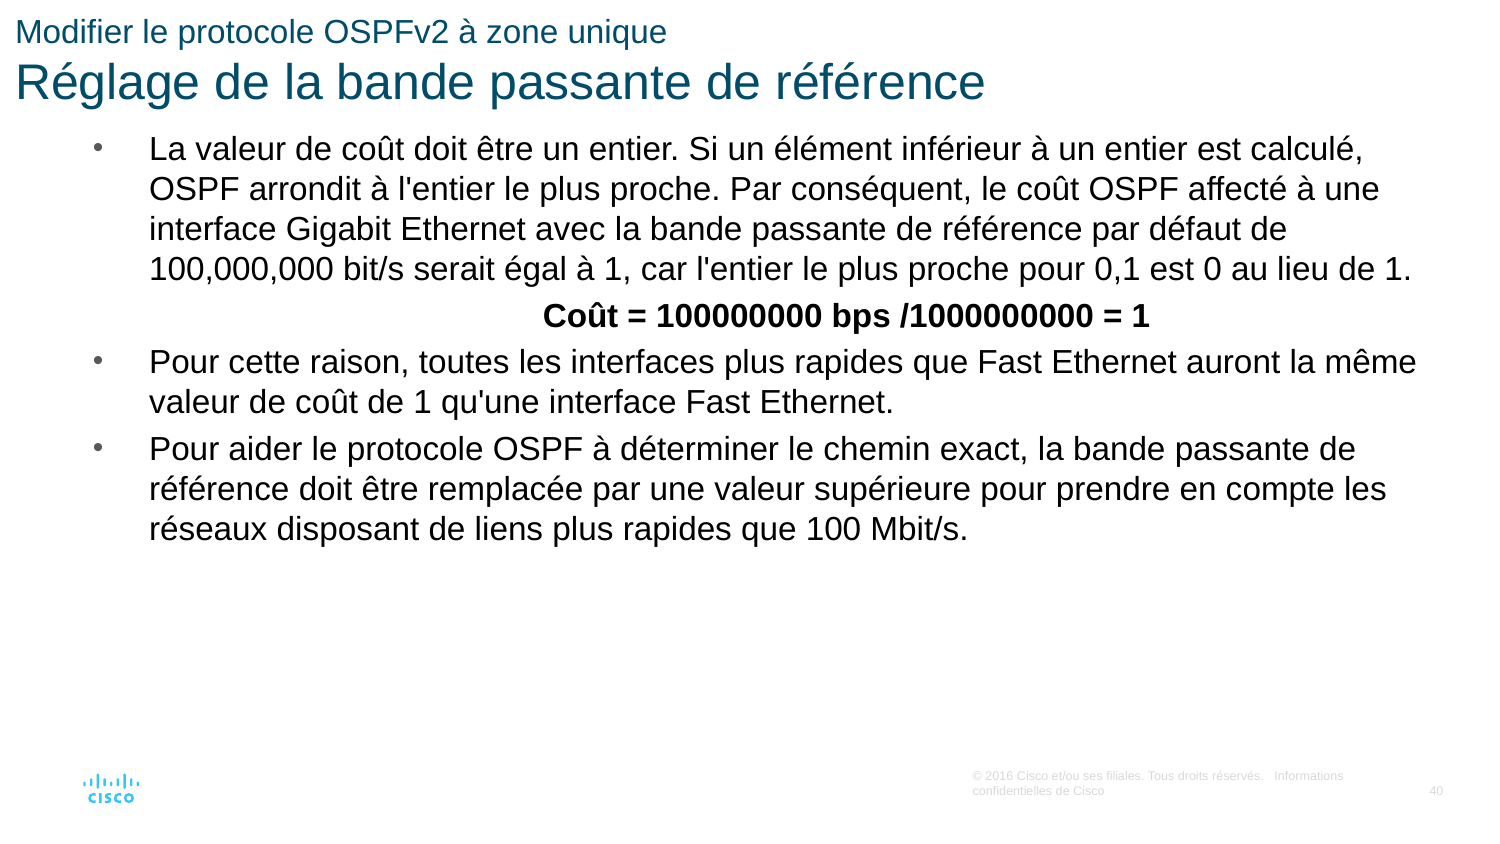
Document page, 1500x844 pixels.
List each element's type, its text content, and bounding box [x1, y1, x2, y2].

title Modifier le protocole OSPFv2 à zone unique Réglage de la bande passante de référence [0, 0, 1369, 121]
list La valeur de coût doit être un entier. Si un élément inférieur à un entier est calculé, OSPF arrondit à l'entier le plus proche. Par conséquent, le coût OSPF affecté à une interface Gigabit Ethernet avec la bande passante de référence par défaut de 100,000,000 bit/s serait égal à 1, car l'entier le plus proche pour 0,1 est 0 au lieu de 1. Coût = 100000000 bps /1000000000 = 1 Pour cette raison, toutes les interfaces plus rapides que Fast Ethernet auront la même valeur de coût de 1 qu'une interface Fast Ethernet. Pour aider le protocole OSPF à déterminer le chemin exact, la bande passante de référence doit être remplacée par une valeur supérieure pour prendre en compte les réseaux disposant de liens plus rapides que 100 Mbit/s. [77, 120, 1437, 726]
